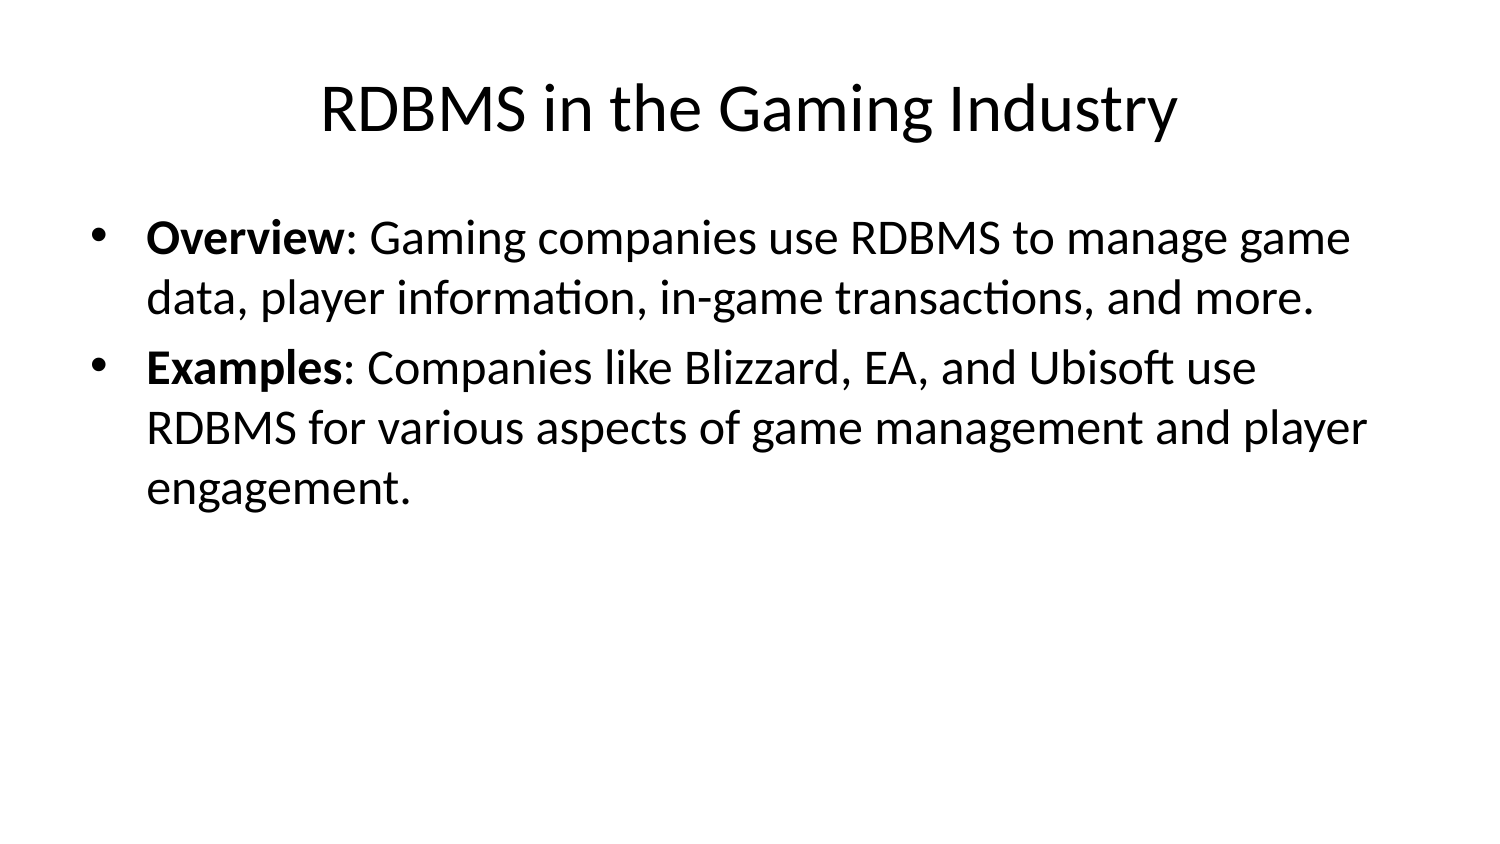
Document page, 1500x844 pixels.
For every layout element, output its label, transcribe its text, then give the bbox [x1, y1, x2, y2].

title RDBMS in the Gaming Industry [75, 33, 1425, 175]
list Overview: Gaming companies use RDBMS to manage game data, player information, in-game transactions, and more. Examples: Companies like Blizzard, EA, and Ubisoft use RDBMS for various aspects of game management and player engagement. [75, 196, 1425, 754]
